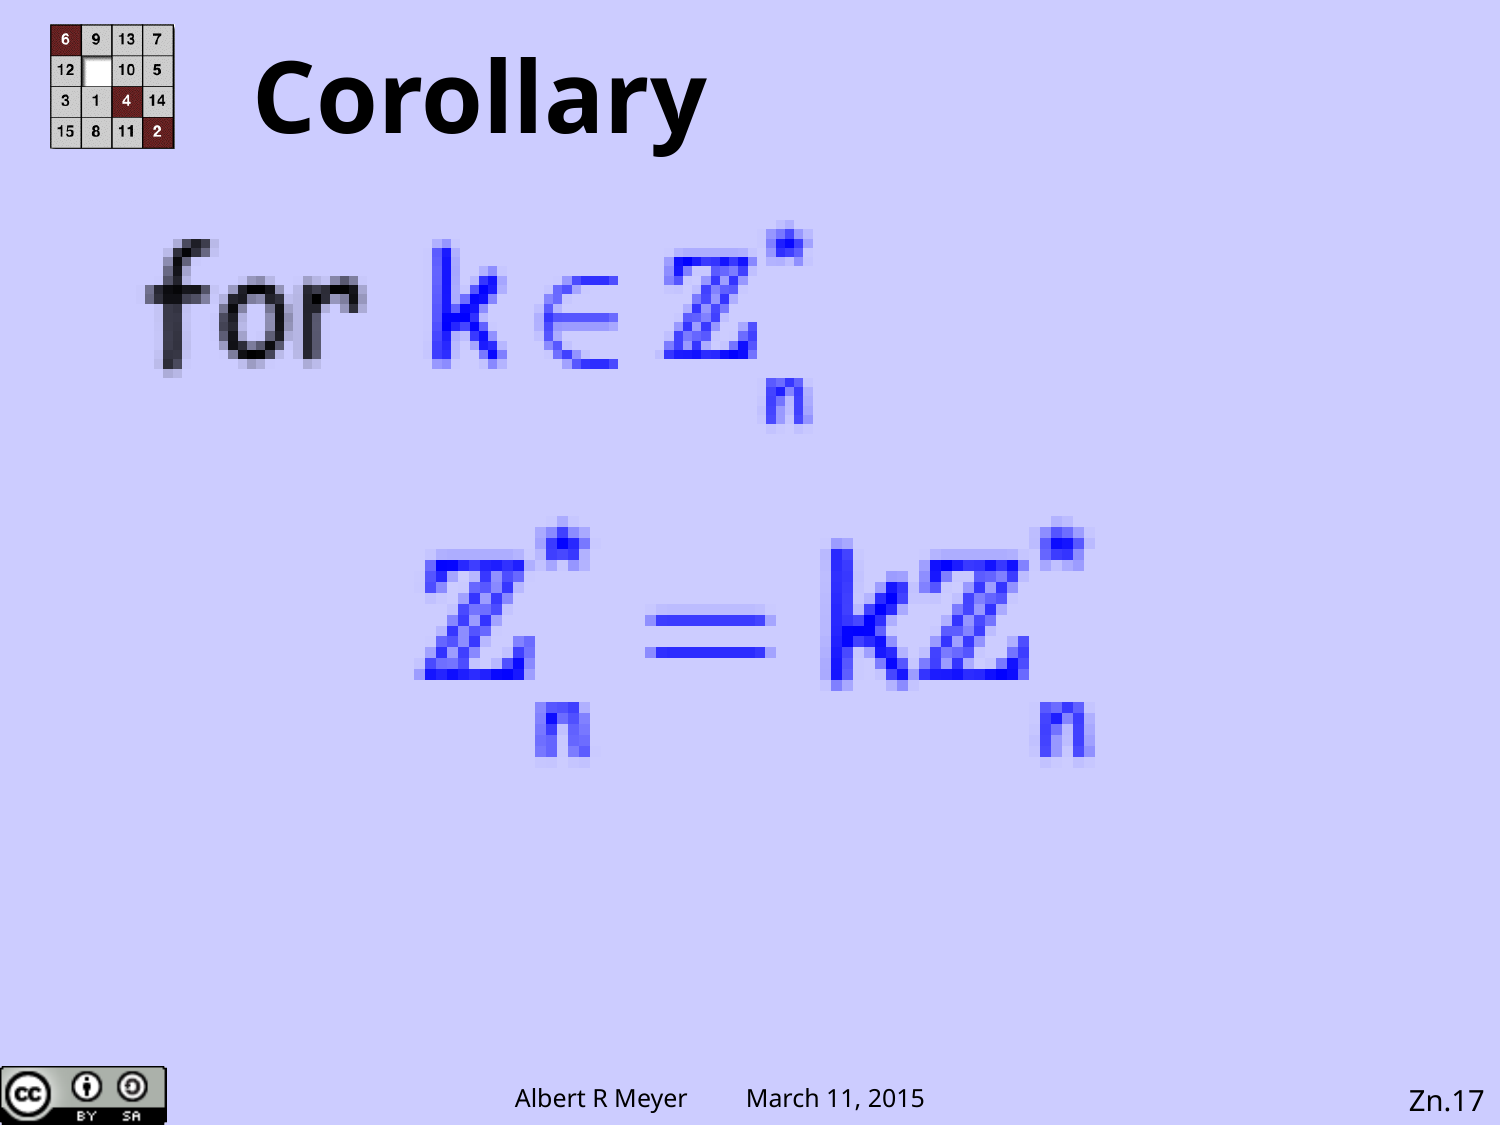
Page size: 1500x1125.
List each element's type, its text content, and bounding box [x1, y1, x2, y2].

picture [50, 24, 175, 149]
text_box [393, 462, 1107, 791]
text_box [99, 174, 824, 453]
title Corollary [237, 0, 1476, 188]
picture [0, 1066, 167, 1125]
slide_number Zn.17 [1062, 1074, 1500, 1125]
